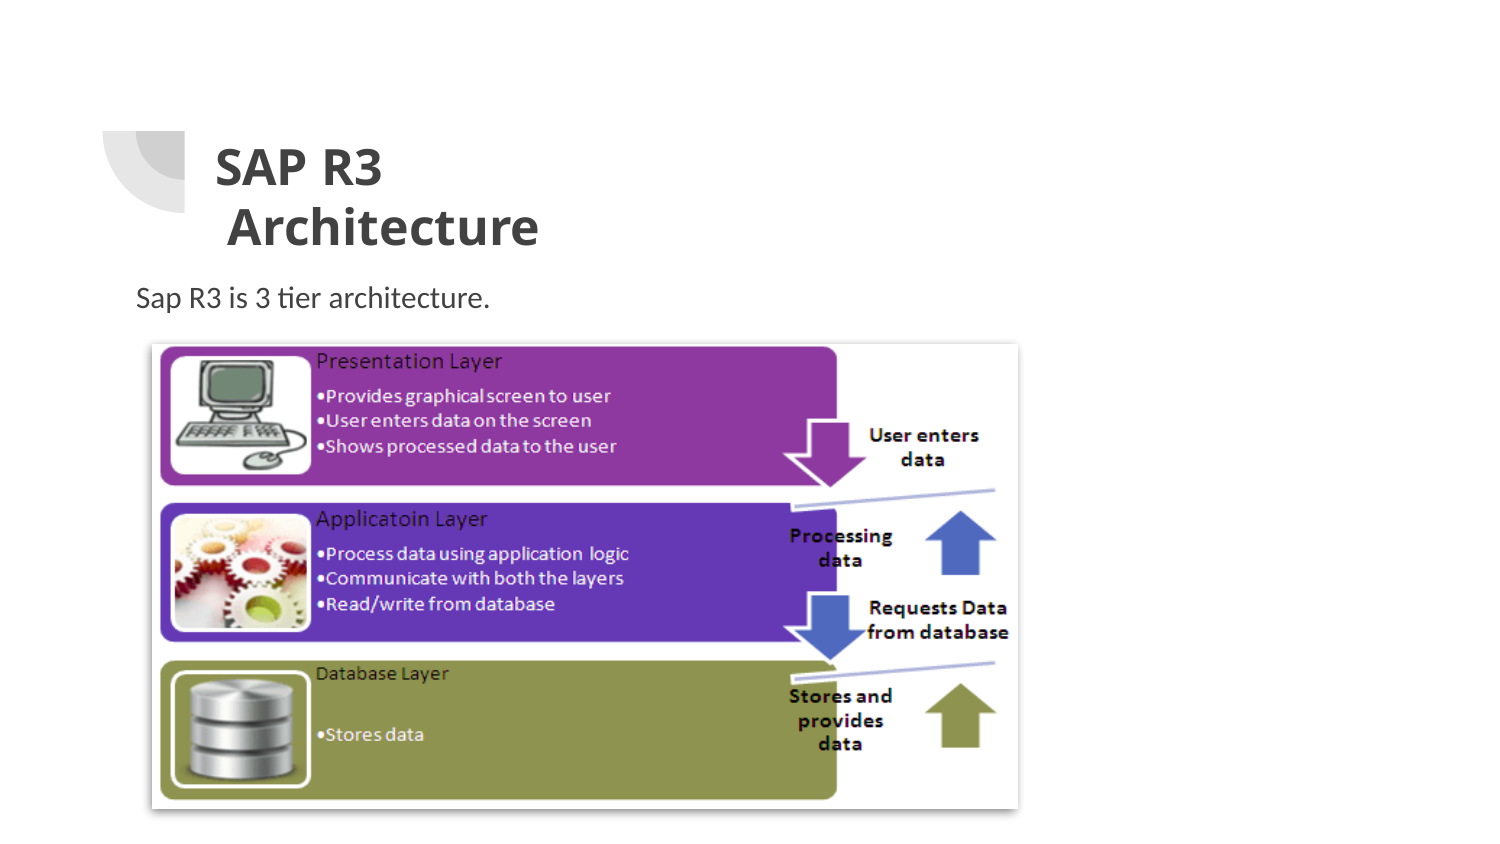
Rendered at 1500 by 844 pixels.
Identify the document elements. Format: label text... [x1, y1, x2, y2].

picture [151, 344, 1018, 809]
title SAP R3 Architecture [199, 120, 1354, 284]
list Sap R3 is 3 tier architecture. [121, 256, 881, 744]
